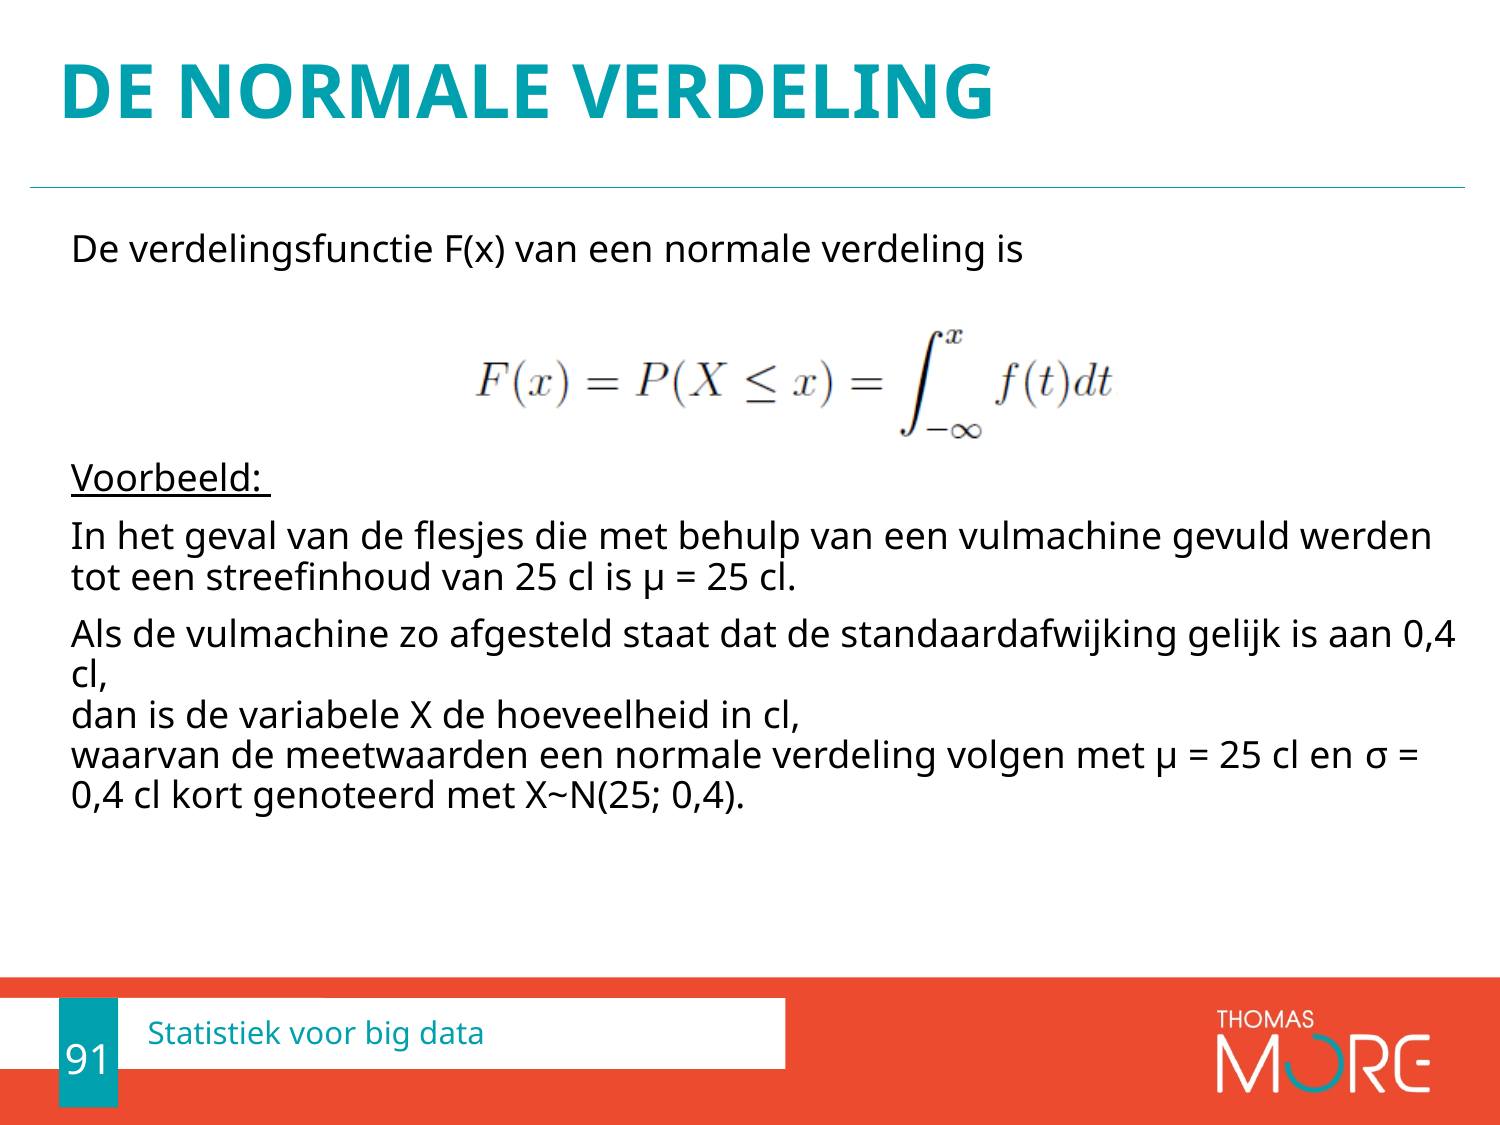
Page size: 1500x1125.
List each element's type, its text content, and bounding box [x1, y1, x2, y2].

list De verdelingsfunctie F(x) van een normale verdeling is Voorbeeld: In het geval van de flesjes die met behulp van een vulmachine gevuld werden tot een streefinhoud van 25 cl is µ = 25 cl. Als de vulmachine zo afgesteld staat dat de standaardafwijking gelijk is aan 0,4 cl, dan is de variabele X de hoeveelheid in cl, waarvan de meetwaarden een normale verdeling volgen met µ = 25 cl en σ = 0,4 cl kort genoteerd met X~N(25; 0,4). [0, 188, 1500, 1012]
title De normale verdeling [0, 0, 1500, 188]
slide_number 91 [59, 998, 119, 1108]
picture [412, 314, 1118, 448]
footer Statistiek voor big data [123, 998, 786, 1069]
picture [1187, 1012, 1459, 1122]
